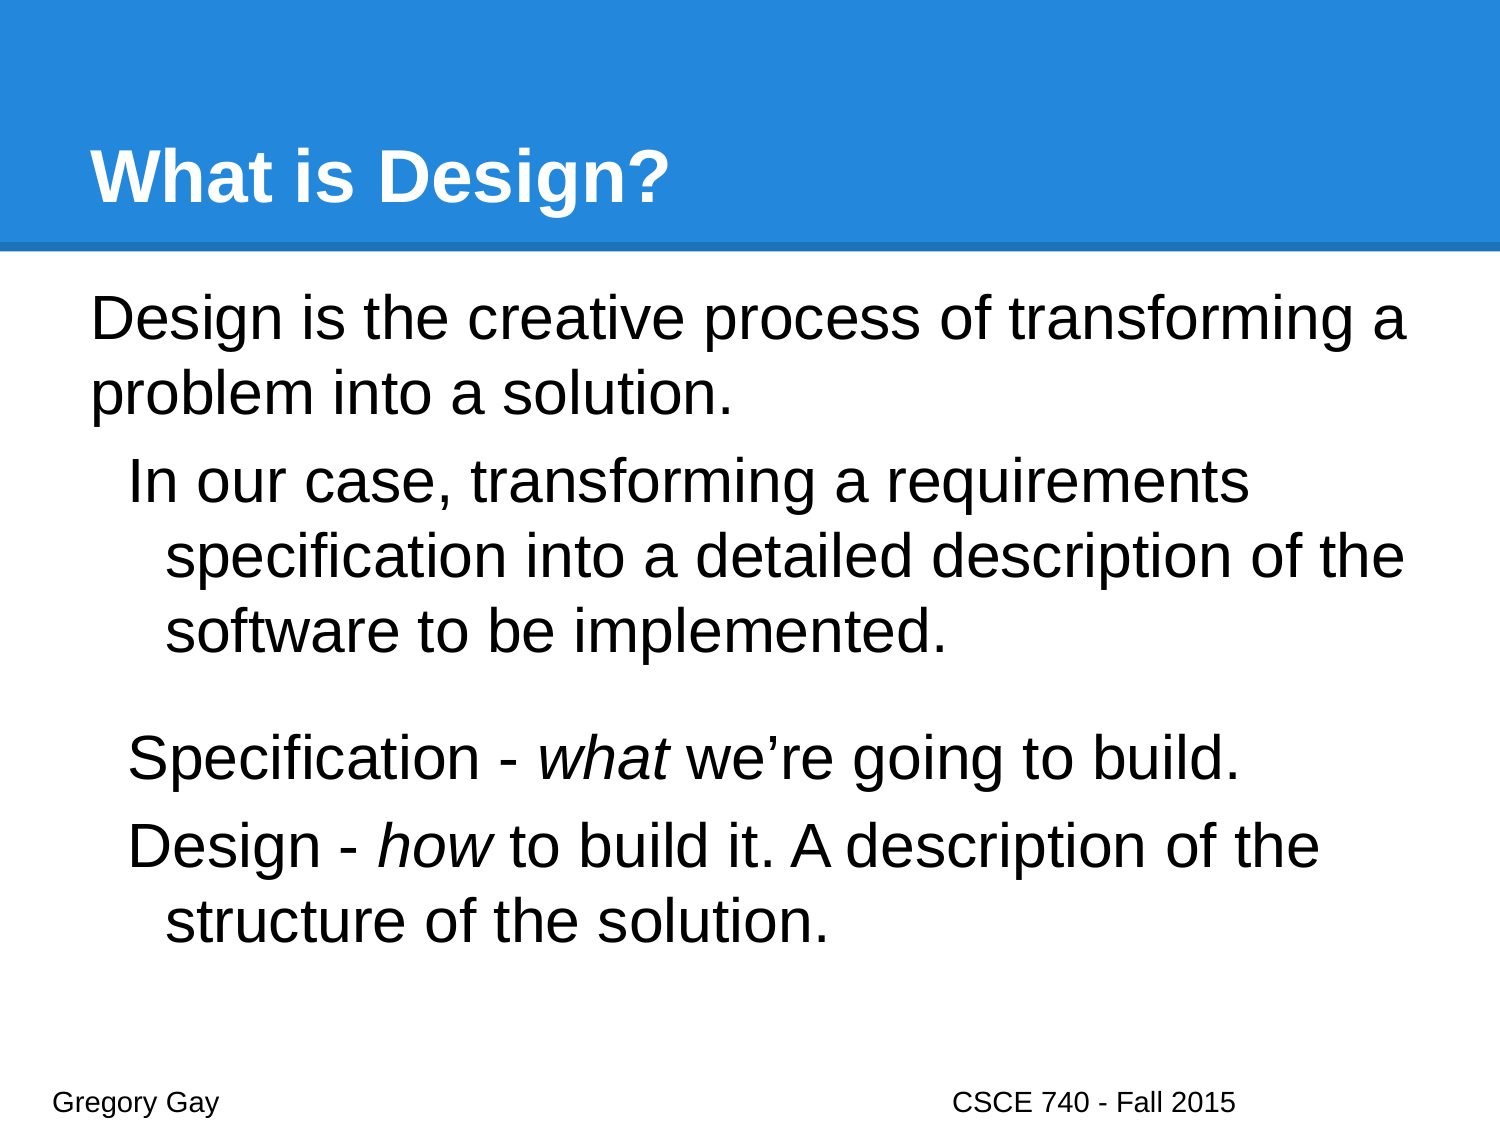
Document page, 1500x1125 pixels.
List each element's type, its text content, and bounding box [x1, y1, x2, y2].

list Design is the creative process of transforming a problem into a solution. In our case, transforming a requirements specification into a detailed description of the software to be implemented. Specification - what we’re going to build. Design - how to build it. A description of the structure of the solution. [75, 262, 1476, 1078]
text_box Gregory Gay CSCE 740 - Fall 2015 3 [37, 1068, 1463, 1114]
title What is Design? [75, 45, 1425, 233]
